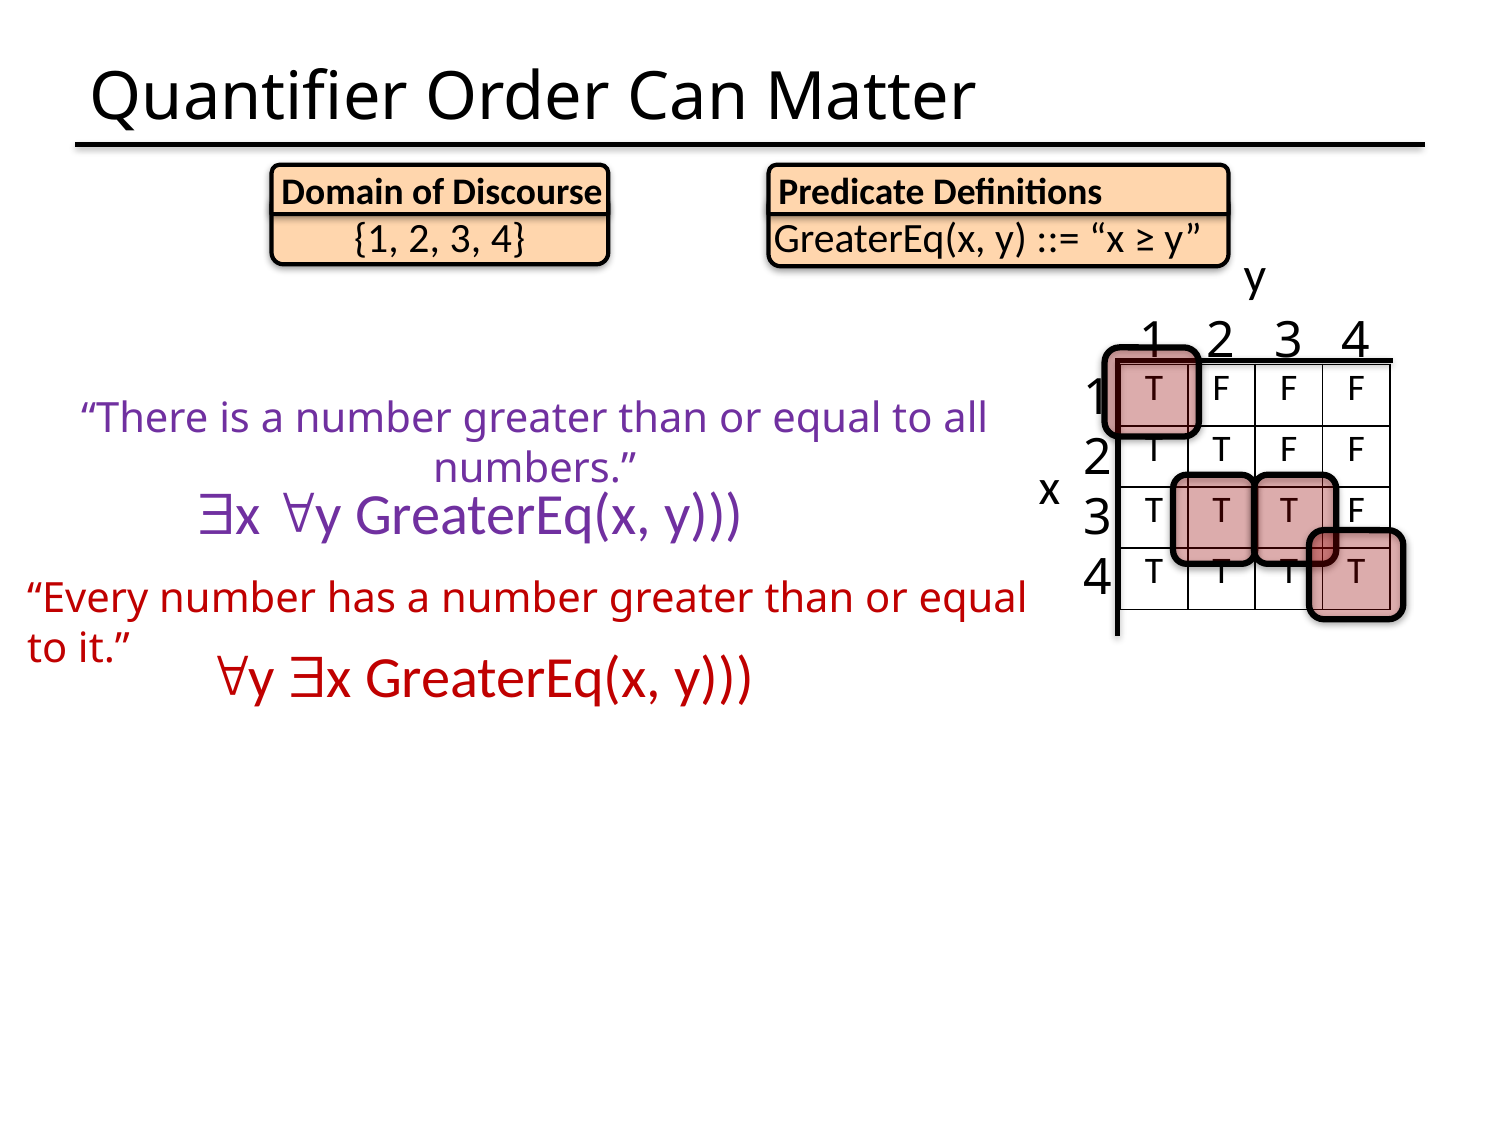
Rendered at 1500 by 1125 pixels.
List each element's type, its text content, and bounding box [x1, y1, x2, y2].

table_cell F [1323, 427, 1389, 486]
text_box x [1023, 447, 1076, 523]
text_box y x GreaterEq(x, y))) [192, 631, 882, 717]
text_box y [1228, 235, 1282, 299]
table_cell F [1256, 427, 1322, 475]
text_box [1122, 368, 1201, 439]
text_box 1 2 3 4 [1124, 299, 1386, 359]
text_box x y GreaterEq(x, y))) [182, 468, 872, 554]
text_box 1 2 3 4 [1068, 357, 1113, 613]
text_box [1306, 527, 1406, 622]
table_header F [1204, 368, 1254, 425]
table_cell T [1189, 568, 1254, 609]
table_header F [1323, 368, 1389, 425]
table_cell T [1122, 549, 1187, 609]
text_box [768, 164, 1229, 267]
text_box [271, 164, 609, 265]
table_cell F [1341, 488, 1389, 526]
table_cell T [1122, 446, 1187, 486]
table_cell T [1256, 569, 1302, 609]
table_cell T [1189, 427, 1254, 475]
table_header F [1256, 368, 1322, 425]
text_box [1251, 472, 1339, 566]
text_box “Every number has a number greater than or equal to it.” [12, 563, 1065, 729]
list “There is a number greater than or equal to all numbers.” [2, 383, 1068, 536]
table_cell T [1122, 488, 1167, 547]
title Quantifier Order Can Matter [75, 45, 1425, 145]
text_box [1102, 345, 1201, 438]
text_box [1170, 472, 1253, 566]
